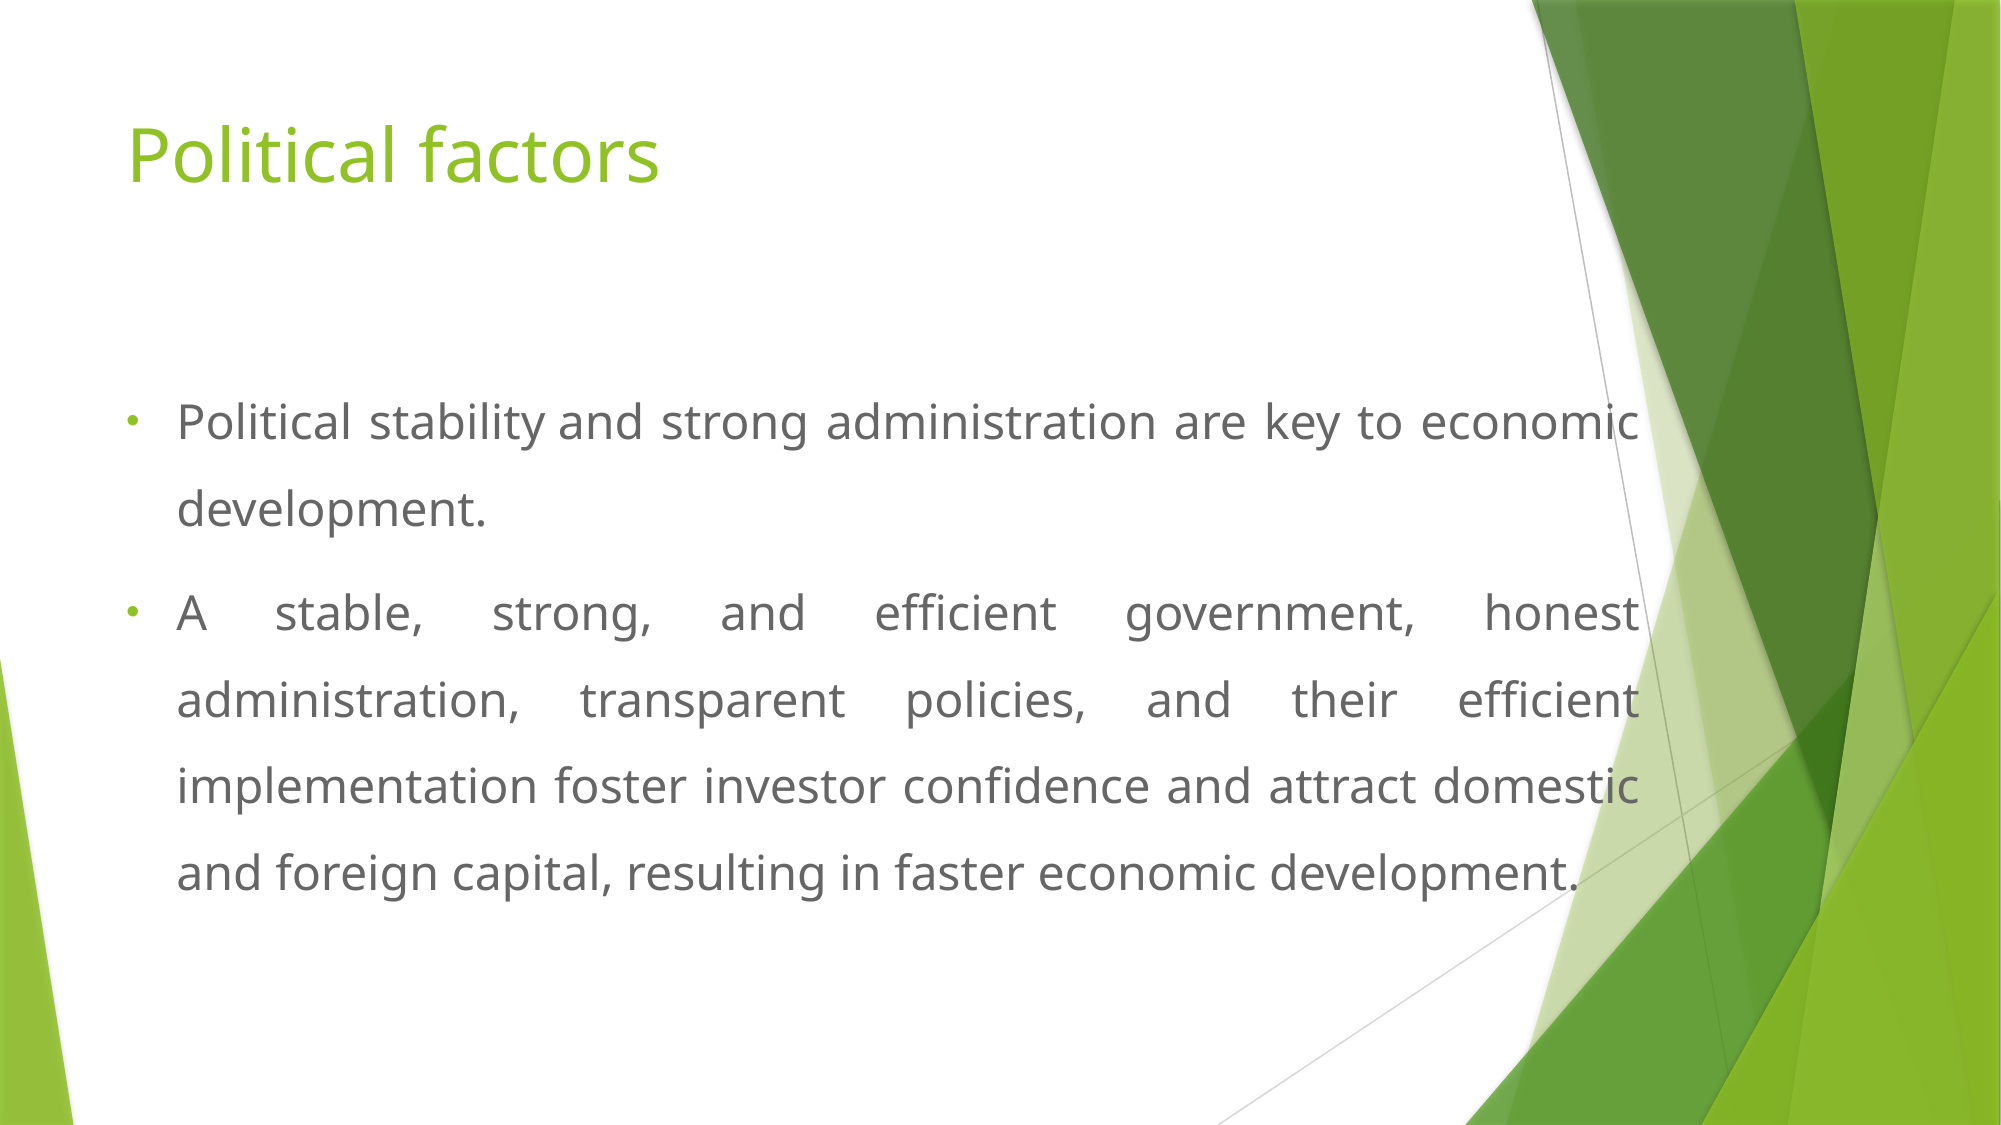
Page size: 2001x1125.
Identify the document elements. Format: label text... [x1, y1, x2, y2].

list Political stability and strong administration are key to economic development. A stable, strong, and efficient government, honest administration, transparent policies, and their efficient implementation foster investor confidence and attract domestic and foreign capital, resulting in faster economic development. [111, 354, 1658, 992]
title Political factors [111, 99, 1522, 317]
